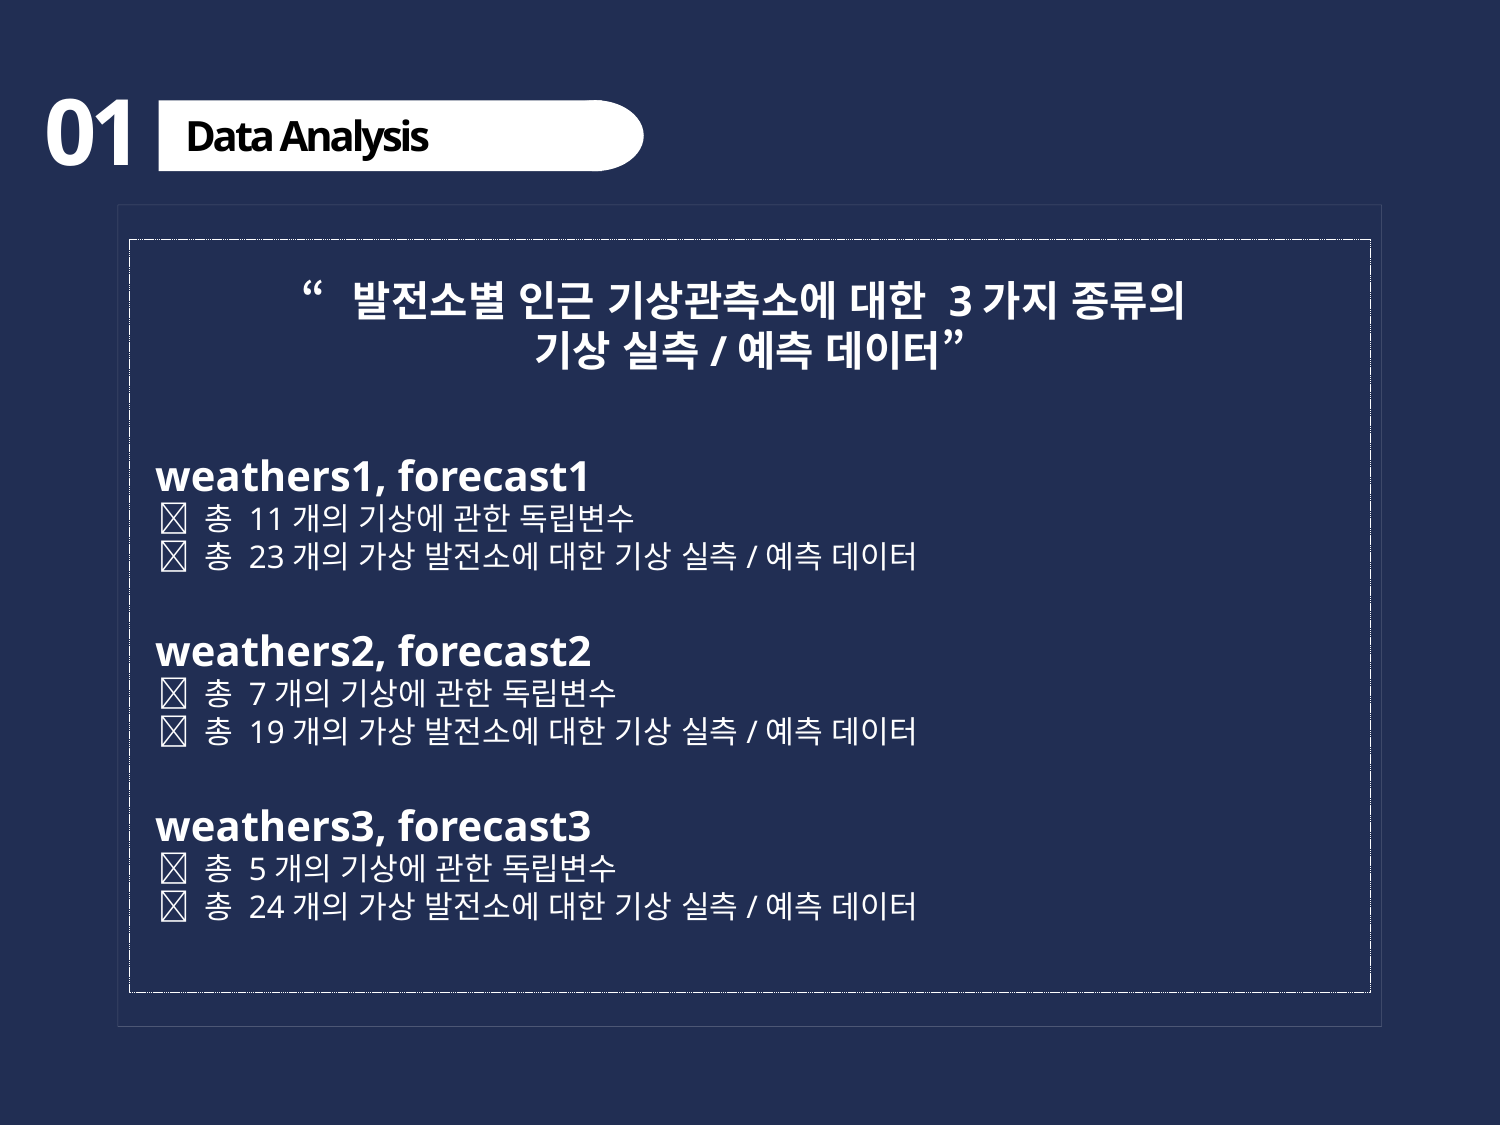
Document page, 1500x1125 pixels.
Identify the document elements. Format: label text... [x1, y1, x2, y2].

text_box 01 [29, 66, 195, 191]
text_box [117, 204, 1382, 1027]
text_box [158, 100, 644, 172]
